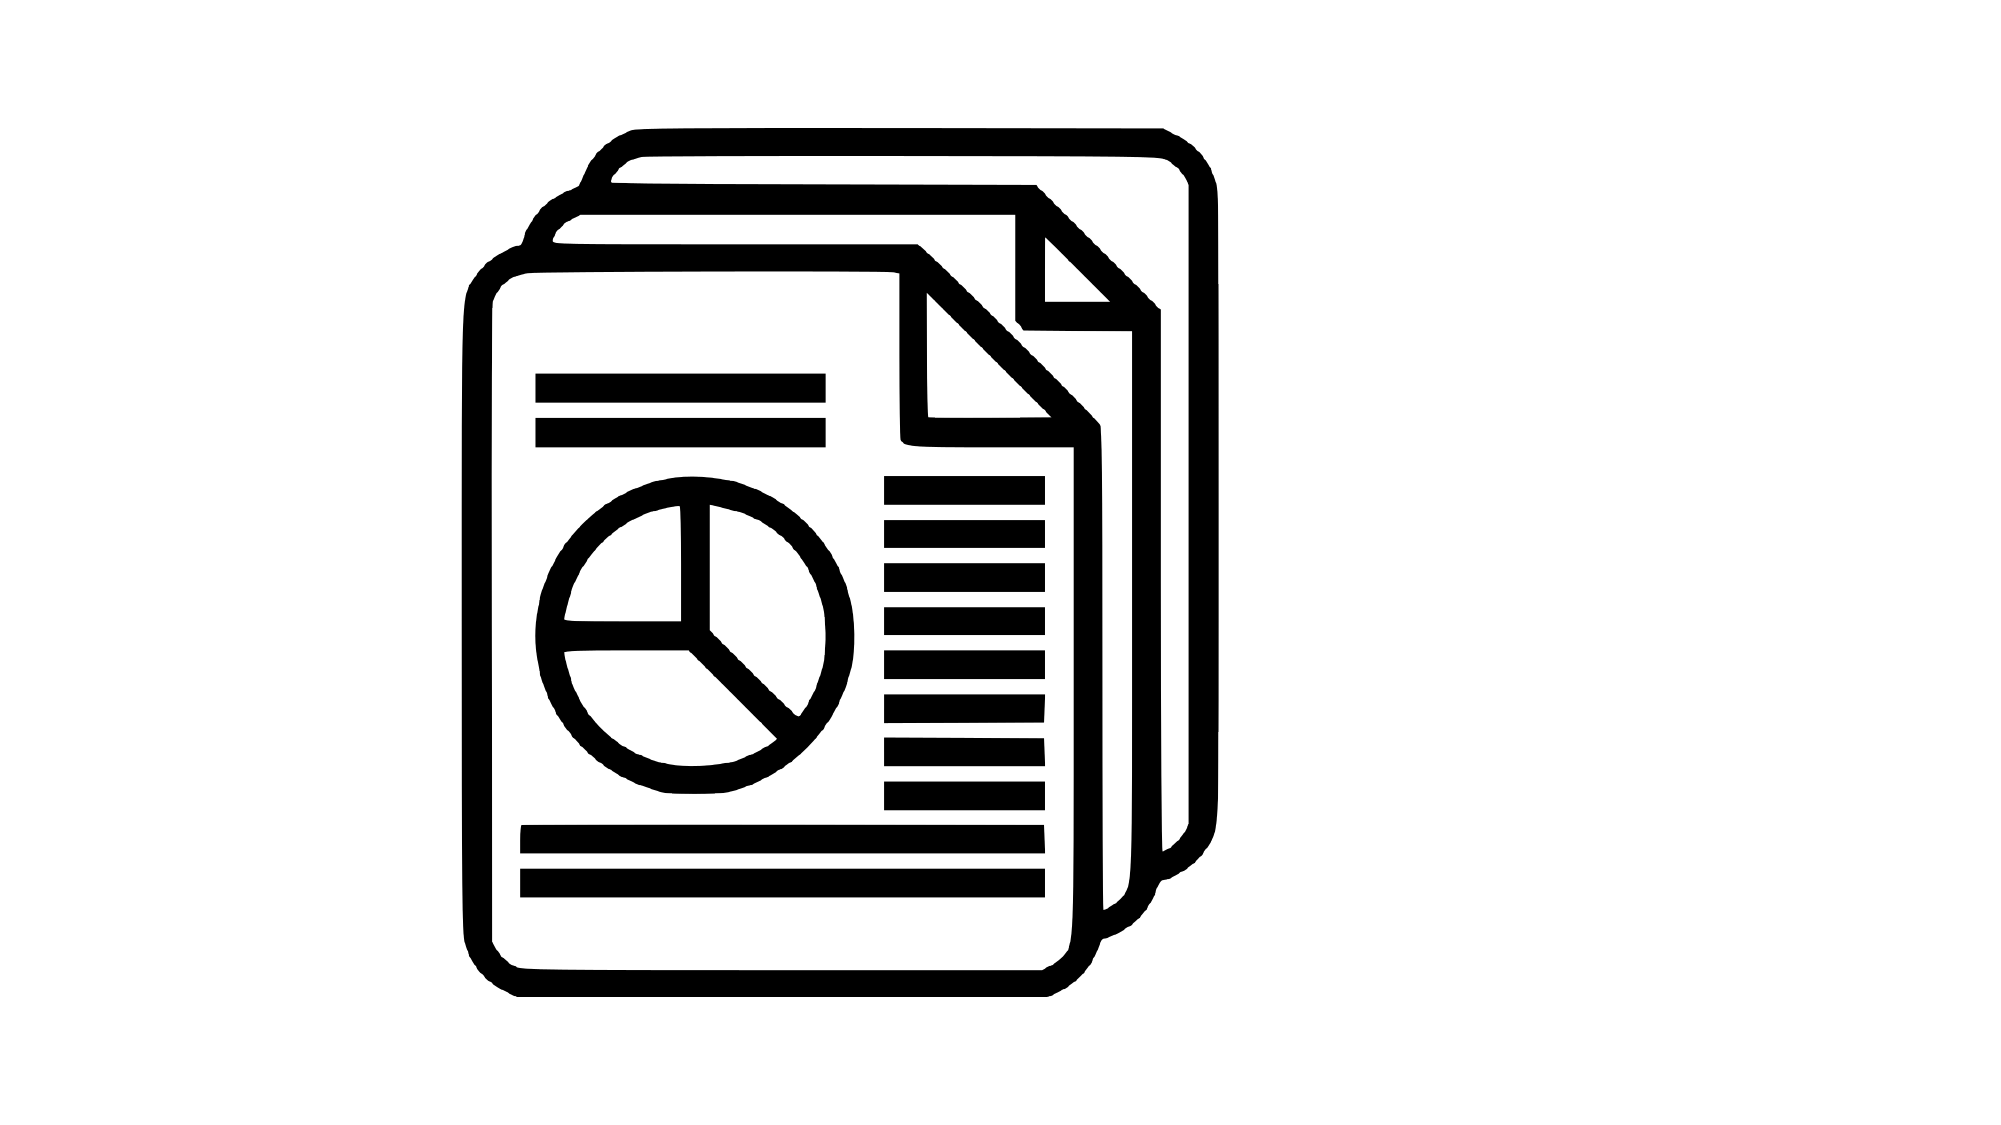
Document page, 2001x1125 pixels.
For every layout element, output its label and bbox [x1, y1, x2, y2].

picture [461, 128, 1219, 997]
text_box [259, 0, 1385, 1125]
